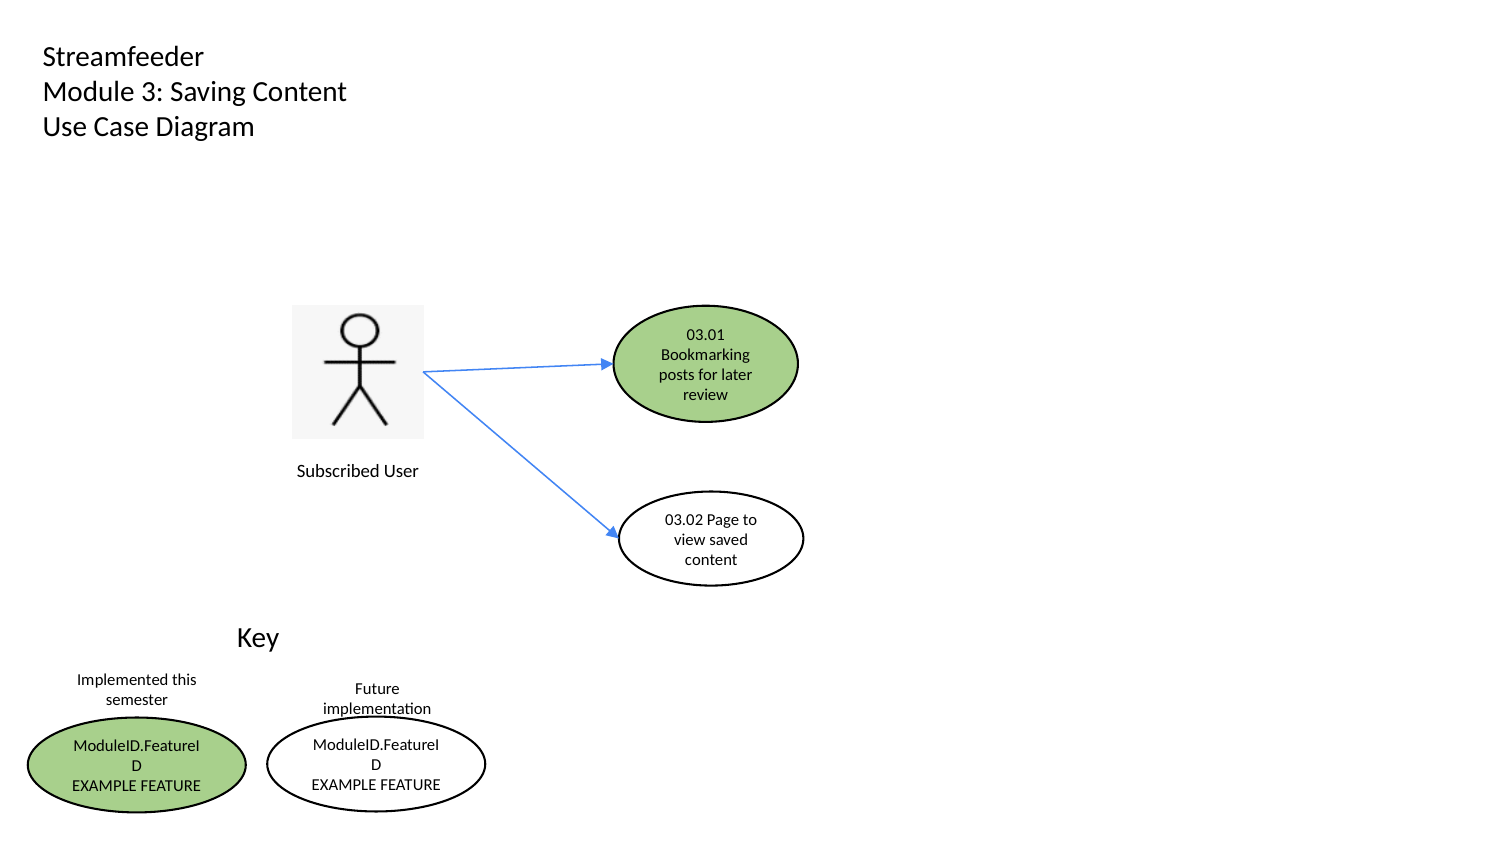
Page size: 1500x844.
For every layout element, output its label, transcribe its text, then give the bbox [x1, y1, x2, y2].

text_box 03.01 Bookmarking posts for later review [613, 305, 798, 422]
text_box Key [179, 612, 337, 658]
text_box ModuleID.FeatureID EXAMPLE FEATURE [27, 717, 246, 813]
text_box 03.02 Page to view saved content [619, 491, 804, 586]
text_box Implemented this semester [48, 662, 225, 713]
text_box Streamfeeder Module 3: Saving Content Use Case Diagram [31, 31, 394, 145]
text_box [422, 363, 614, 371]
text_box Future implementation [289, 672, 466, 703]
text_box Subscribed User [258, 453, 417, 510]
picture [292, 305, 424, 439]
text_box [422, 371, 620, 539]
text_box ModuleID.FeatureID EXAMPLE FEATURE [267, 716, 486, 812]
